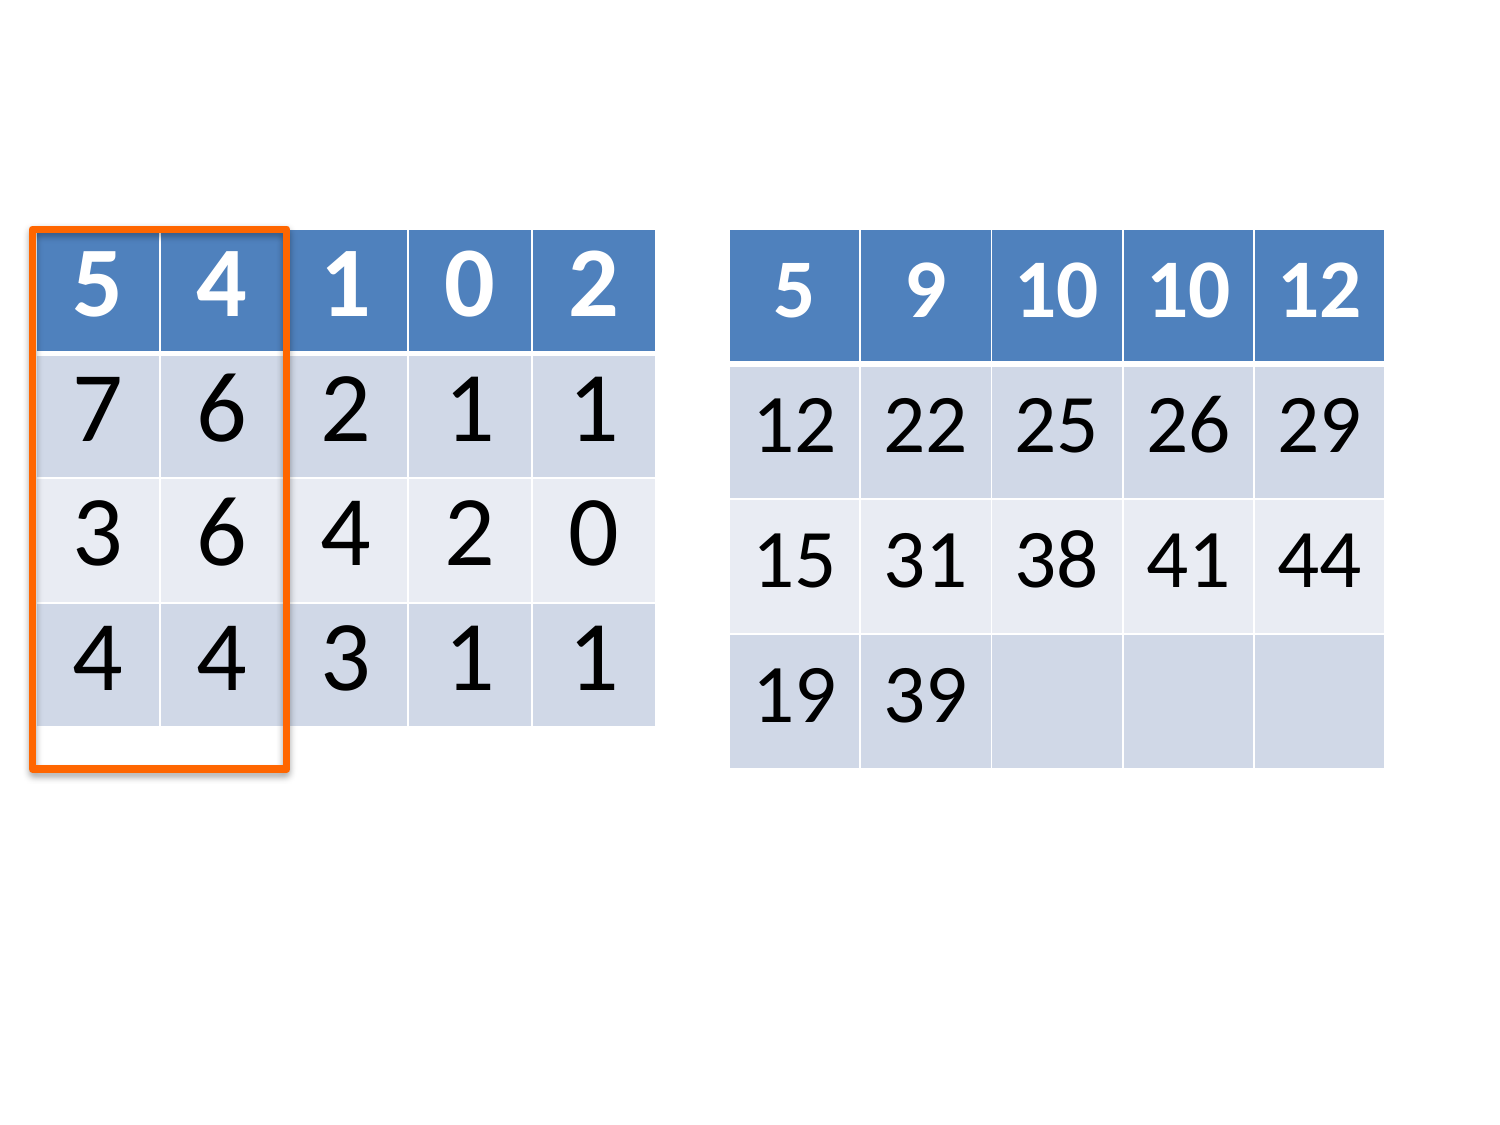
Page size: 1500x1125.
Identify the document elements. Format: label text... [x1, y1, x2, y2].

table_cell 26 [1124, 367, 1253, 498]
table_cell [1124, 635, 1253, 768]
table_header 12 [1255, 230, 1384, 361]
table_header 2 [533, 230, 655, 351]
table_header 0 [409, 230, 531, 351]
table_cell 22 [861, 367, 991, 498]
table_cell 44 [1255, 500, 1384, 633]
table_cell 38 [992, 500, 1122, 633]
table_header 9 [861, 230, 991, 361]
table_header 10 [1124, 230, 1253, 361]
table_cell 19 [730, 635, 859, 768]
table_cell 2 [292, 356, 407, 477]
table_cell [1255, 635, 1384, 768]
table_header 1 [290, 230, 407, 351]
table_cell [992, 635, 1122, 768]
table_cell 1 [409, 604, 531, 726]
table_cell 2 [409, 479, 531, 602]
table_cell 1 [409, 356, 531, 477]
table_cell 15 [730, 500, 859, 633]
table_cell 0 [533, 479, 655, 602]
table_cell 3 [292, 604, 407, 726]
table_cell 1 [533, 604, 655, 726]
table_cell 29 [1255, 367, 1384, 498]
table_cell 41 [1124, 500, 1253, 633]
table_cell 39 [861, 635, 991, 768]
table_header 5 [730, 230, 859, 361]
text_box [32, 228, 288, 770]
table_cell 12 [730, 367, 859, 498]
table_cell 25 [992, 367, 1122, 498]
table_header 10 [992, 230, 1122, 361]
table_cell 1 [533, 356, 655, 477]
table_cell 4 [292, 479, 407, 602]
table_cell 31 [861, 500, 991, 633]
